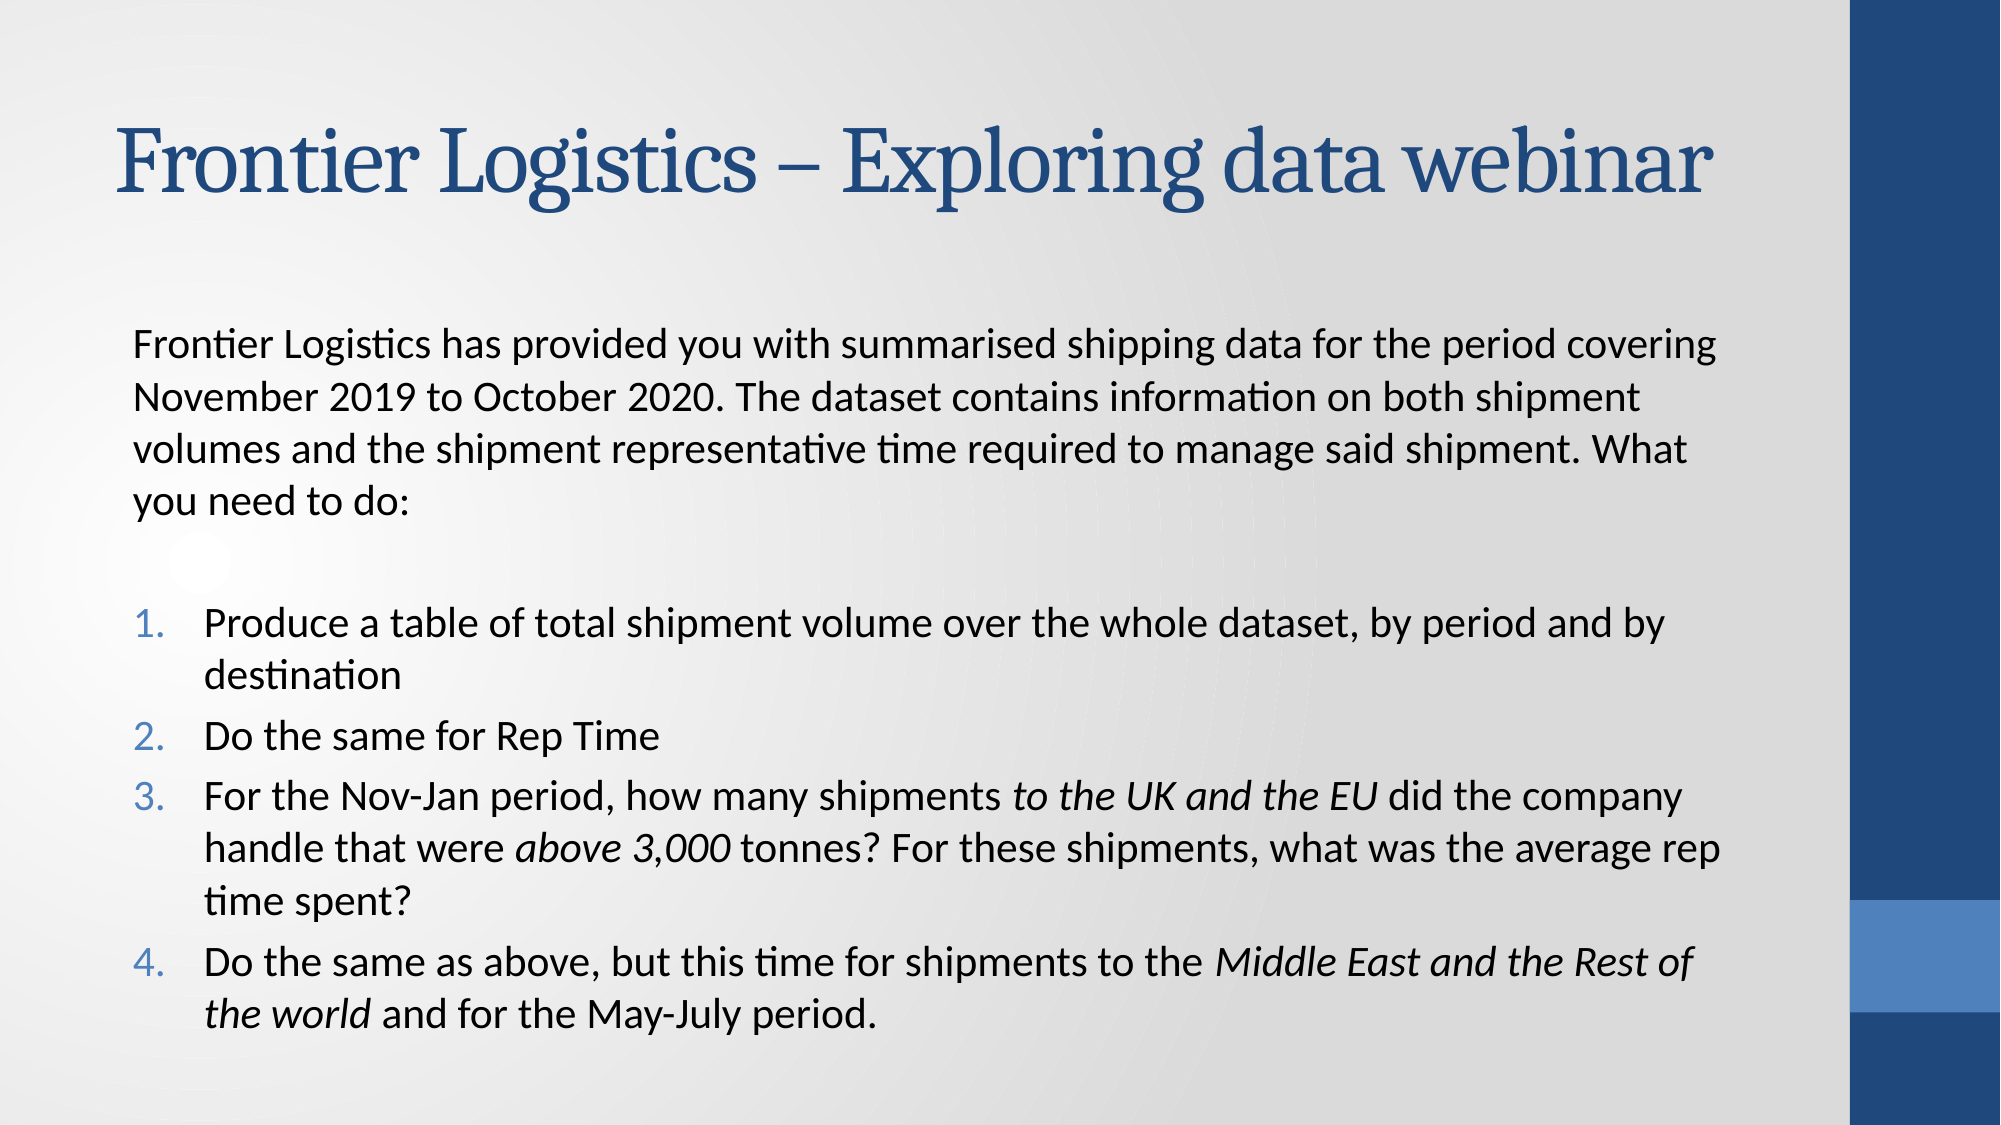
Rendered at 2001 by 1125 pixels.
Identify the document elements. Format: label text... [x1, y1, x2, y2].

title Frontier Logistics – Exploring data webinar [99, 45, 1767, 263]
list Frontier Logistics has provided you with summarised shipping data for the period covering November 2019 to October 2020. The dataset contains information on both shipment volumes and the shipment representative time required to manage said shipment. What you need to do: Produce a table of total shipment volume over the whole dataset, by period and by destination Do the same for Rep Time For the Nov-Jan period, how many shipments to the UK and the EU did the company handle that were above 3,000 tonnes? For these shipments, what was the average rep time spent? Do the same as above, but this time for shipments to the Middle East and the Rest of the world and for the May-July period. [99, 307, 1767, 1050]
